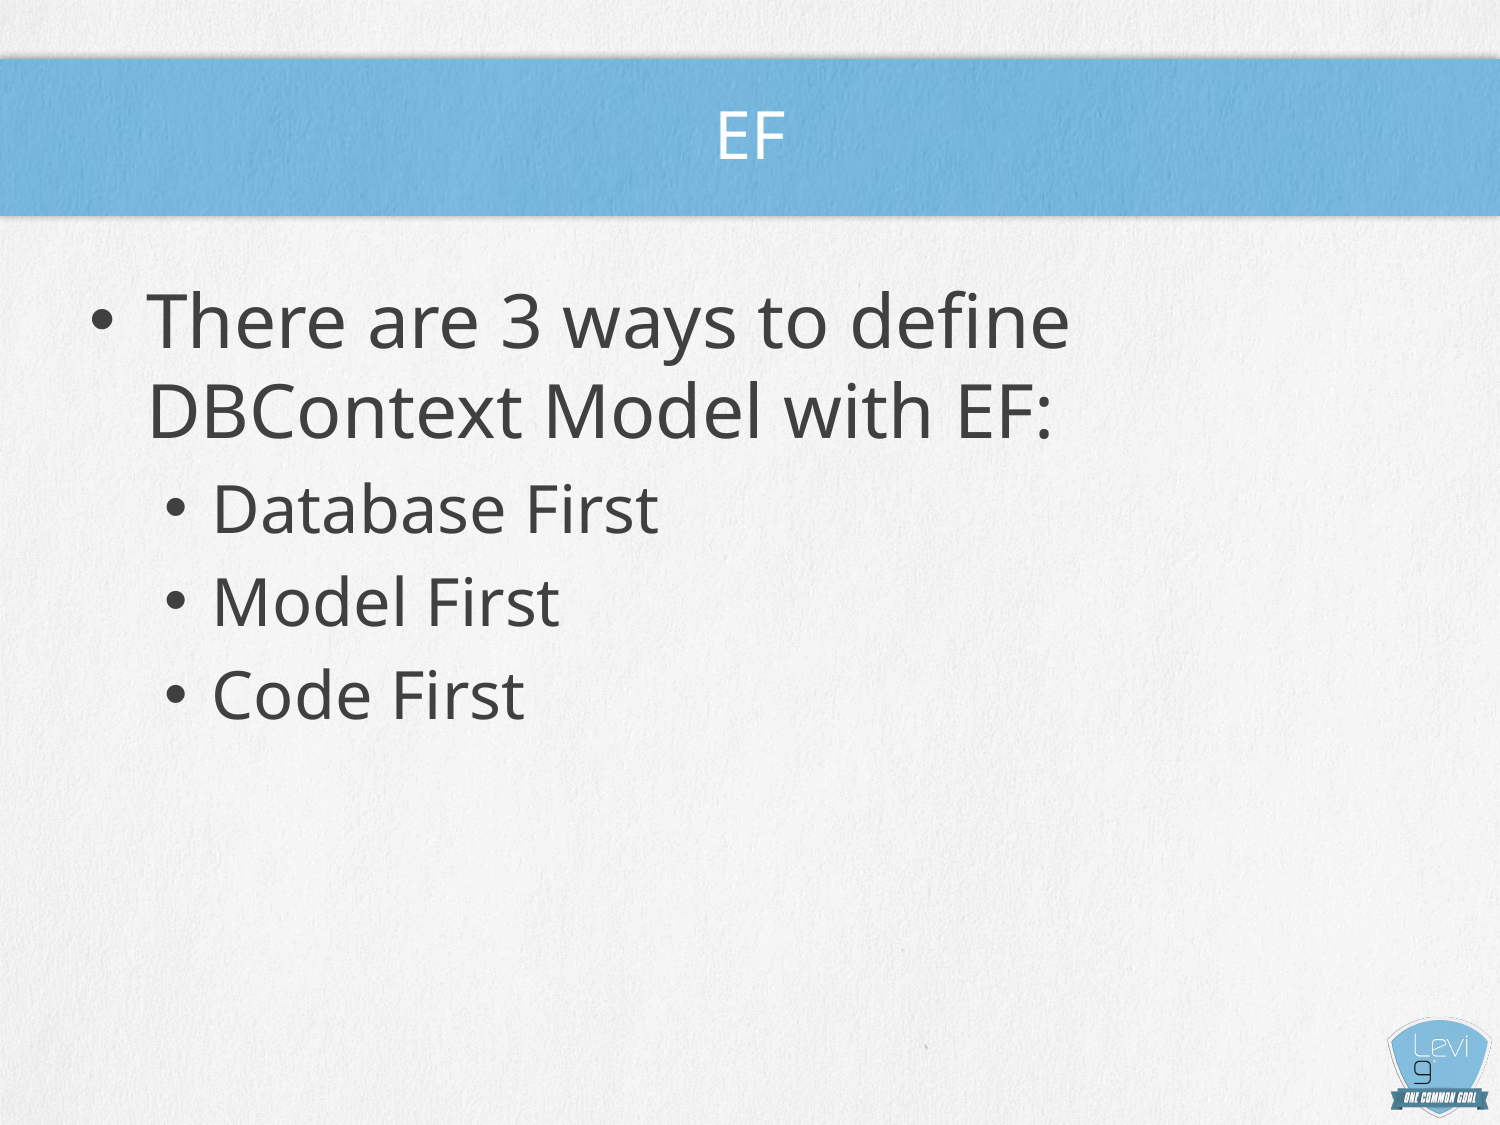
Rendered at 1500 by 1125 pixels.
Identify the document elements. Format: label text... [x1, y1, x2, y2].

list There are 3 ways to define DBContext Model with EF: Database First Model First Code First [75, 265, 1425, 1004]
title EF [0, 59, 1500, 216]
picture [1386, 1013, 1493, 1120]
